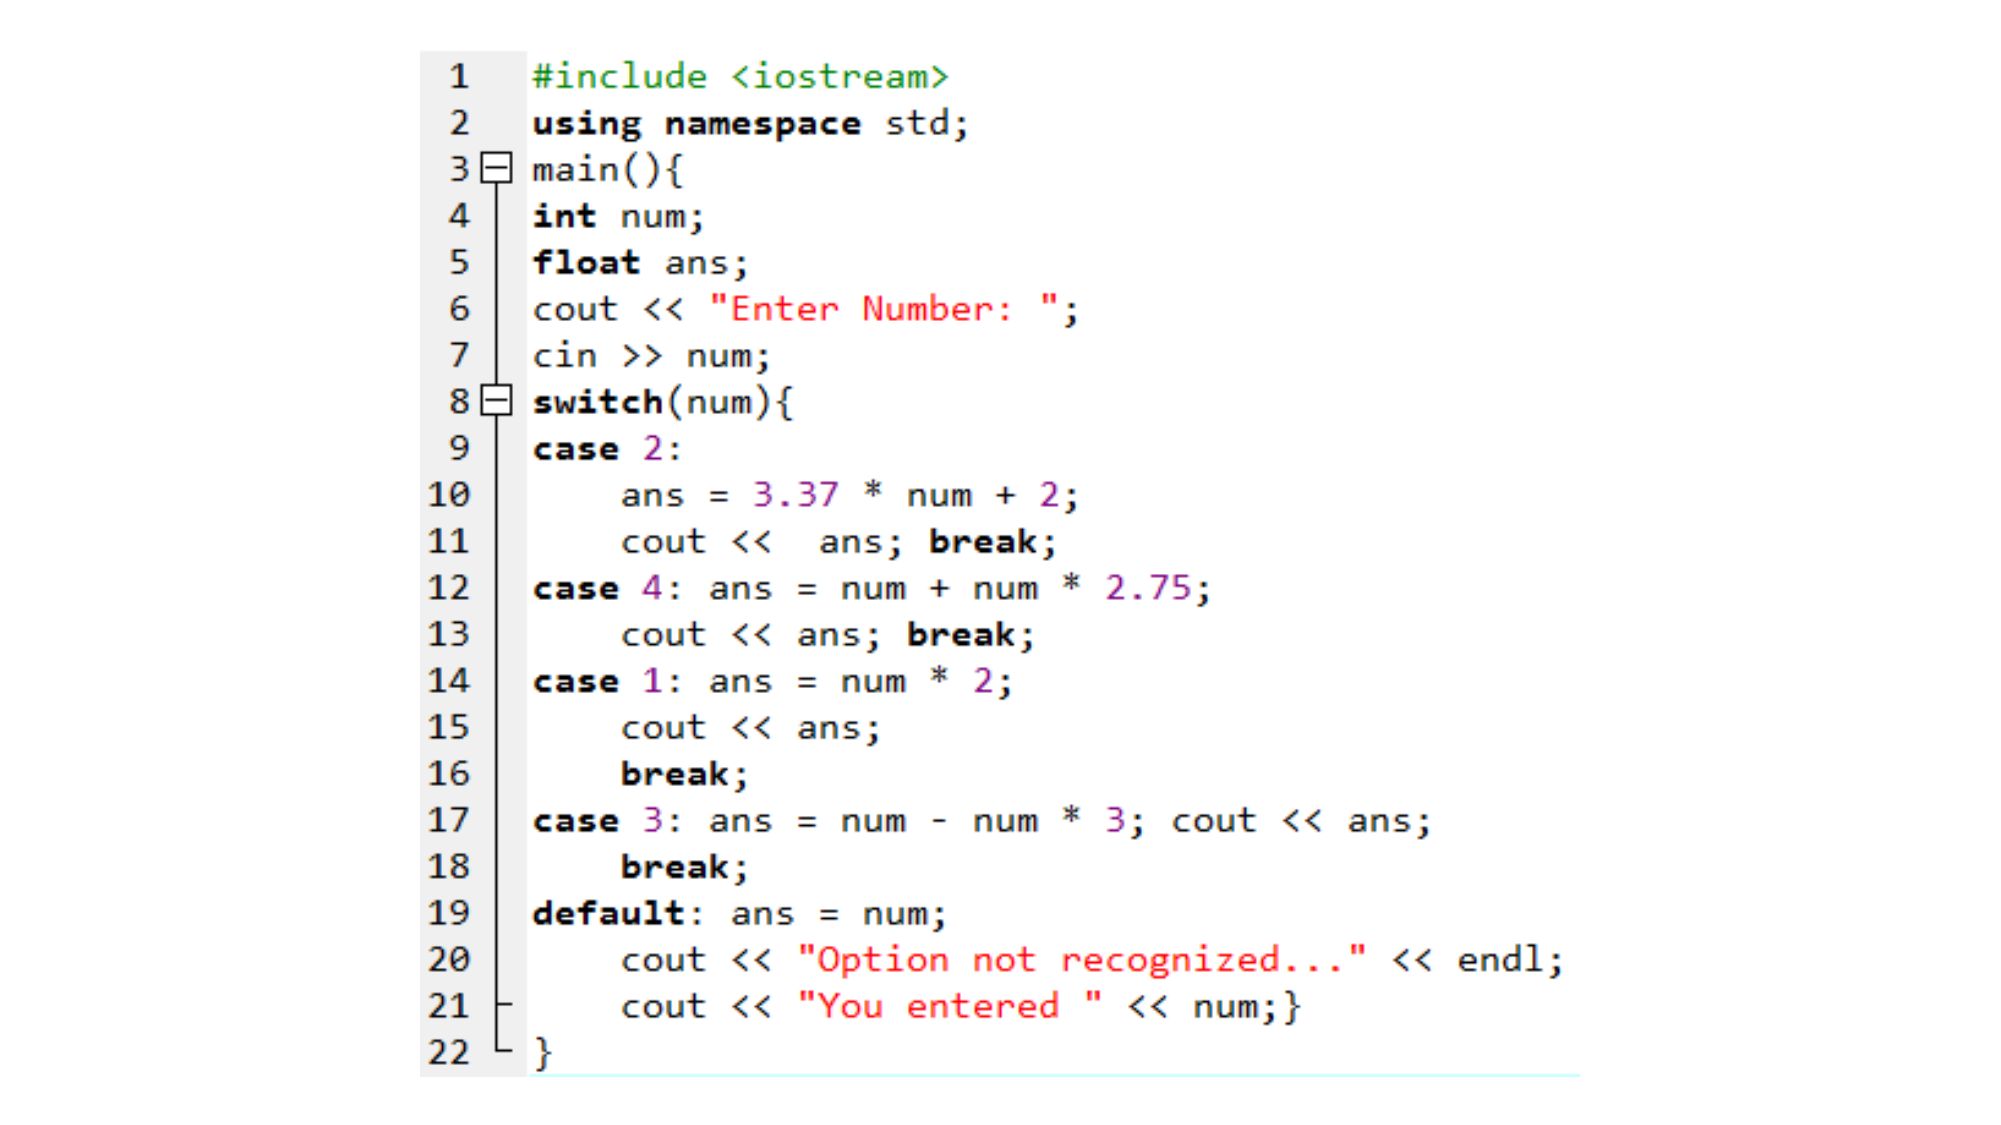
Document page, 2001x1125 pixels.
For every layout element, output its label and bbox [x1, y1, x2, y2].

picture [420, 47, 1580, 1078]
